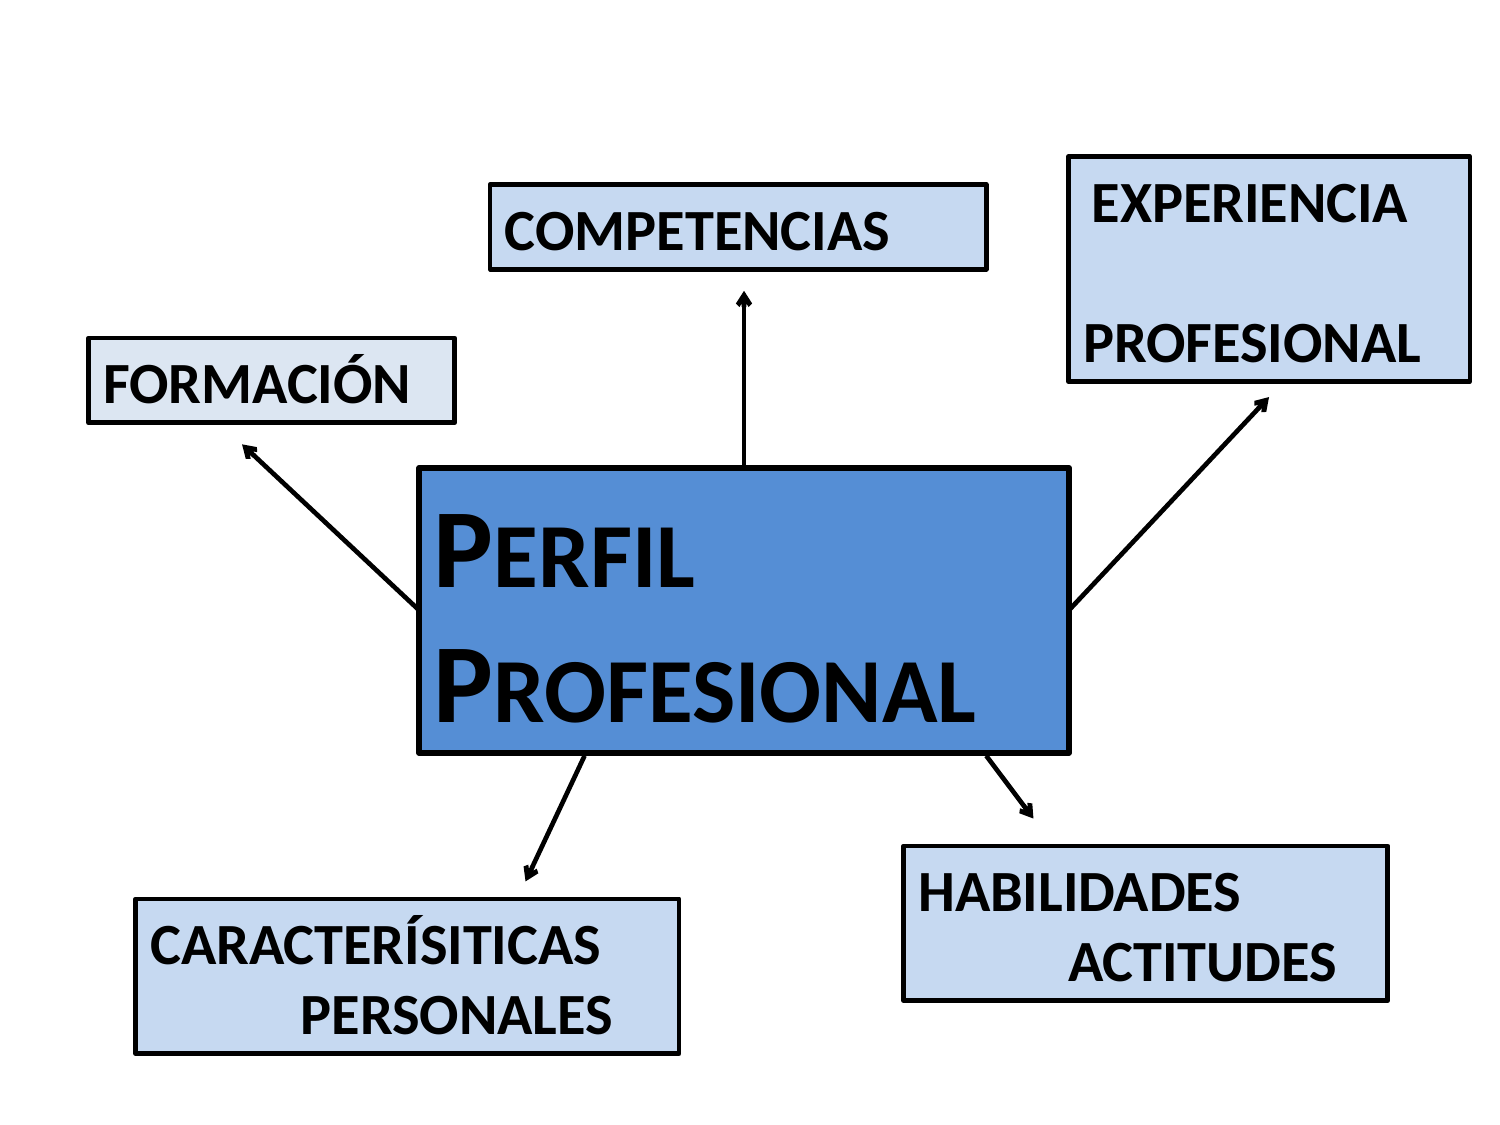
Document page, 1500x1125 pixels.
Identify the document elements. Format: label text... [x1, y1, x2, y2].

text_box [525, 755, 585, 882]
text_box EXPERIENCIA PROFESIONAL [1068, 156, 1470, 382]
text_box HABILIDADES ACTITUDES [903, 845, 1388, 1001]
text_box COMPETENCIAS [490, 184, 987, 270]
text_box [1068, 396, 1270, 613]
text_box FORMACIÓN [88, 338, 455, 423]
text_box PERFIL PROFESIONAL [419, 467, 1069, 753]
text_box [985, 755, 1034, 819]
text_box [241, 444, 420, 613]
text_box CARACTERÍSITICAS PERSONALES [135, 898, 680, 1054]
